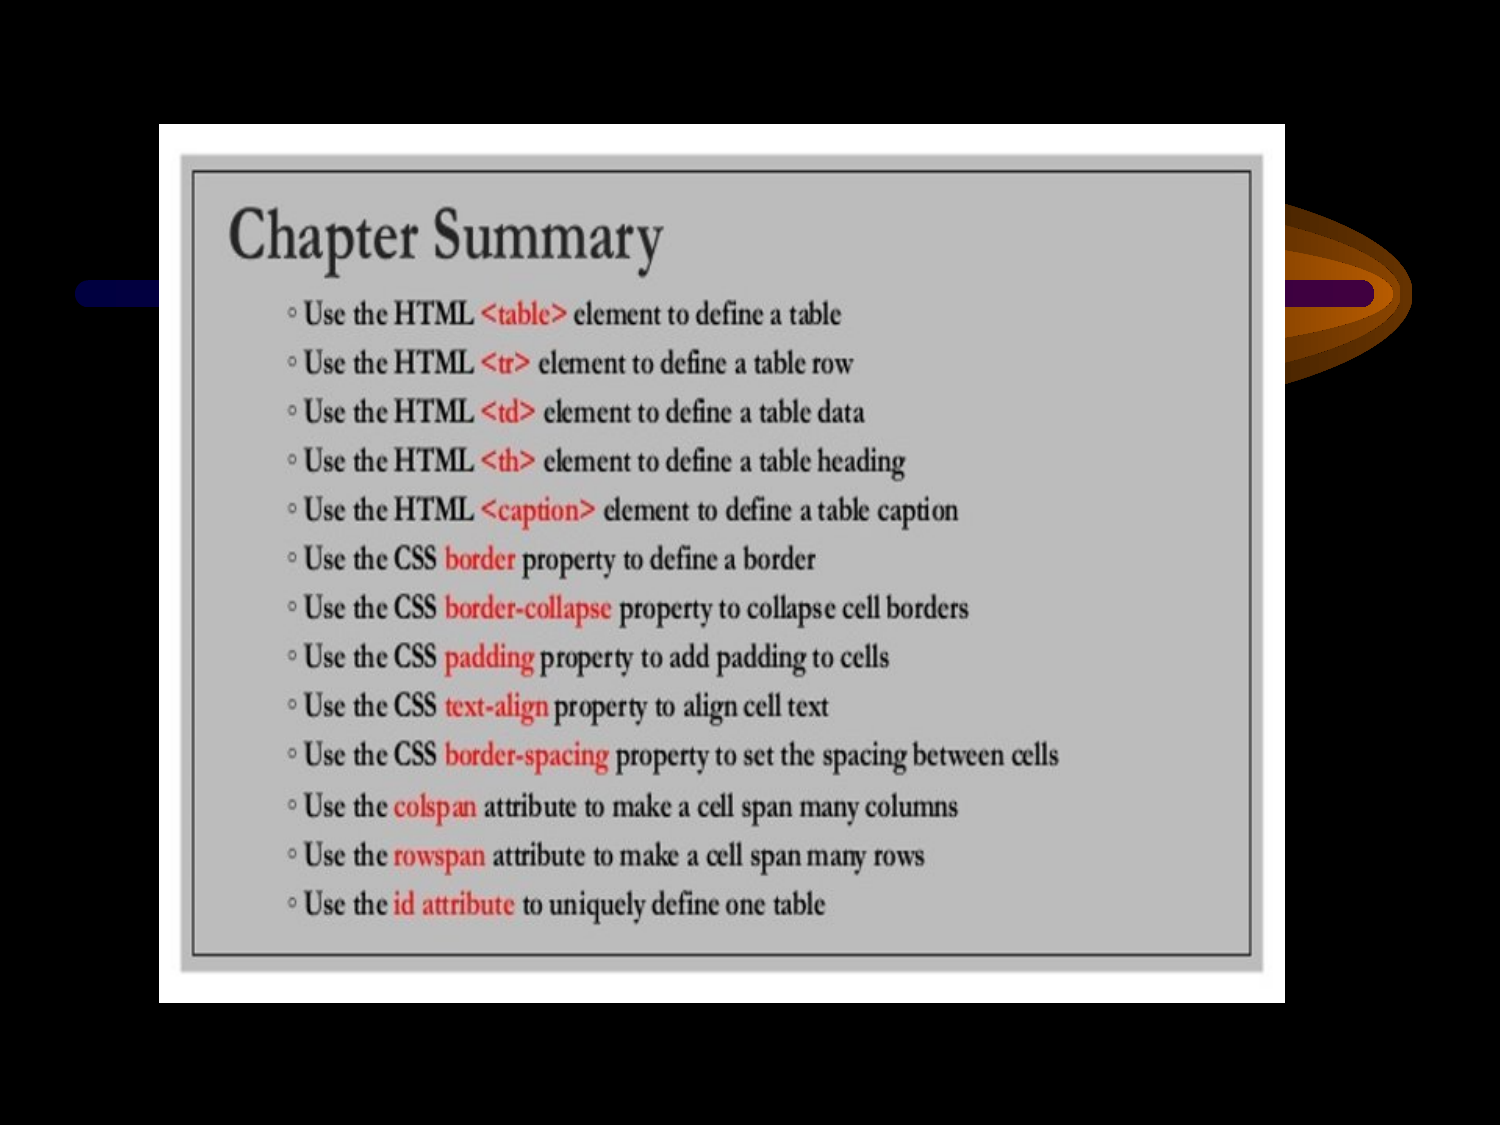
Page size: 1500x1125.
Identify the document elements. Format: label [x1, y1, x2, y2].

list [159, 124, 1285, 1003]
